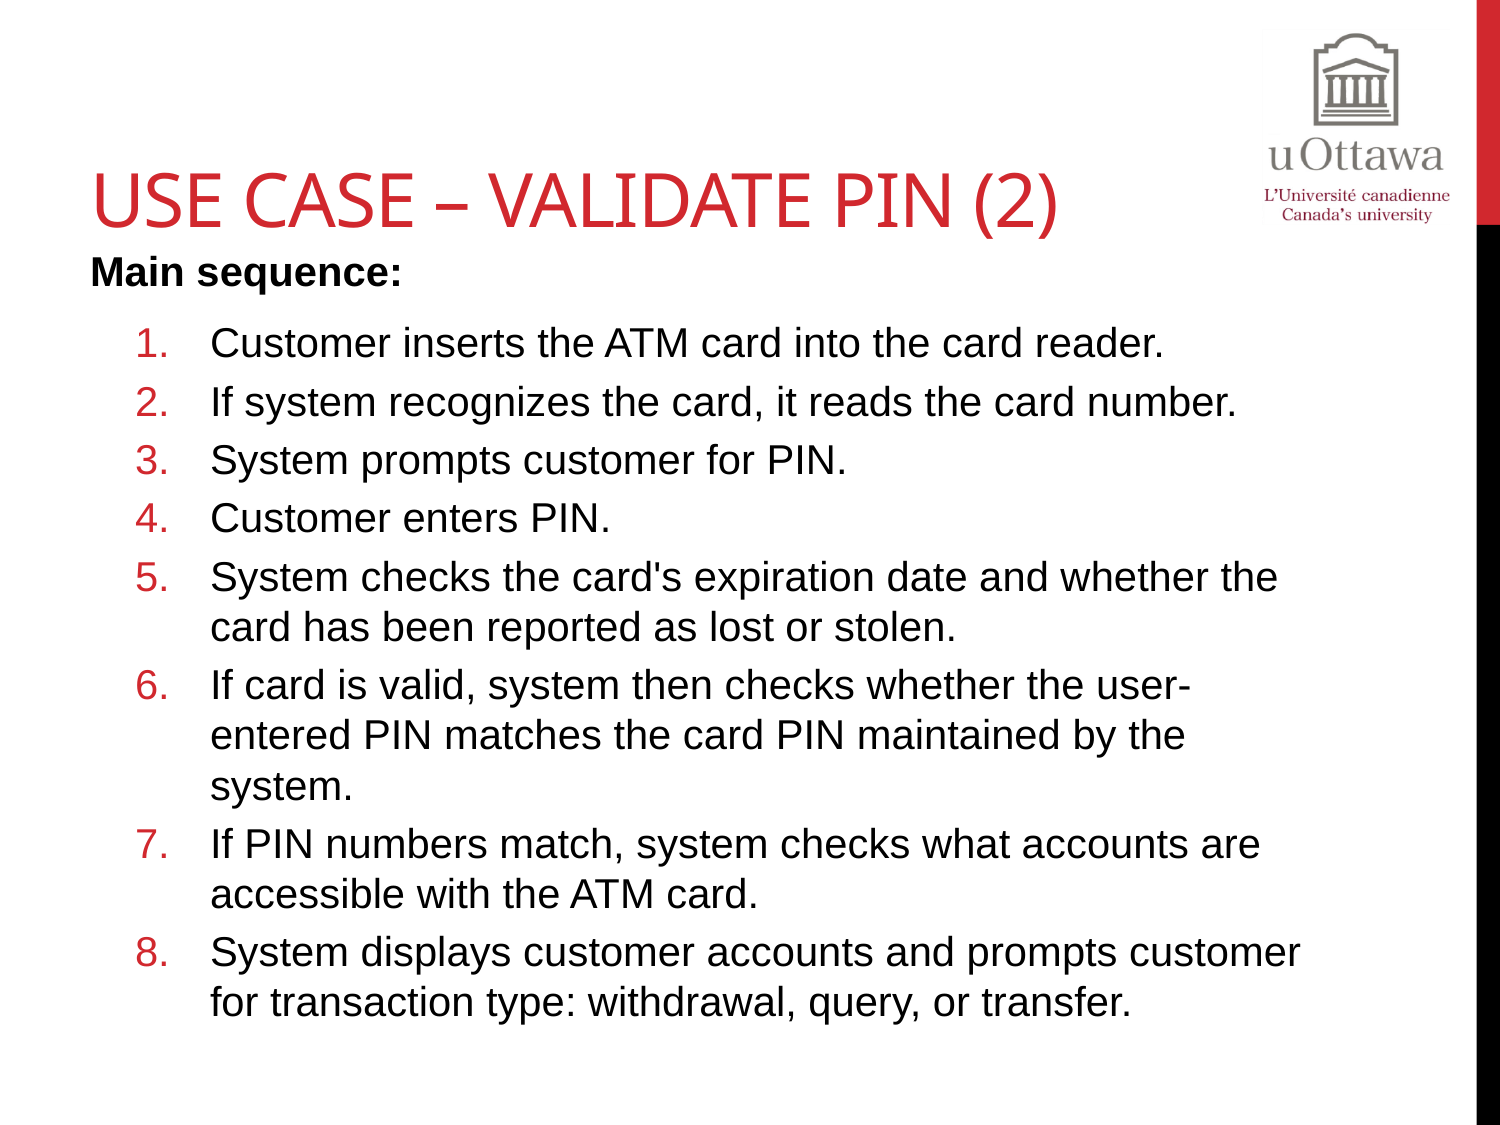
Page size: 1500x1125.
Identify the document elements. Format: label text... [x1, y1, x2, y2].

picture [1262, 29, 1450, 225]
title Use Case – Validate PIN (2) [75, 24, 1213, 237]
list Main sequence: Customer inserts the ATM card into the card reader. If system recognizes the card, it reads the card number. System prompts customer for PIN. Customer enters PIN. System checks the card's expiration date and whether the card has been reported as lost or stolen. If card is valid, system then checks whether the user-entered PIN matches the card PIN maintained by the system. If PIN numbers match, system checks what accounts are accessible with the ATM card. System displays customer accounts and prompts customer for transaction type: withdrawal, query, or transfer. [75, 237, 1325, 1038]
